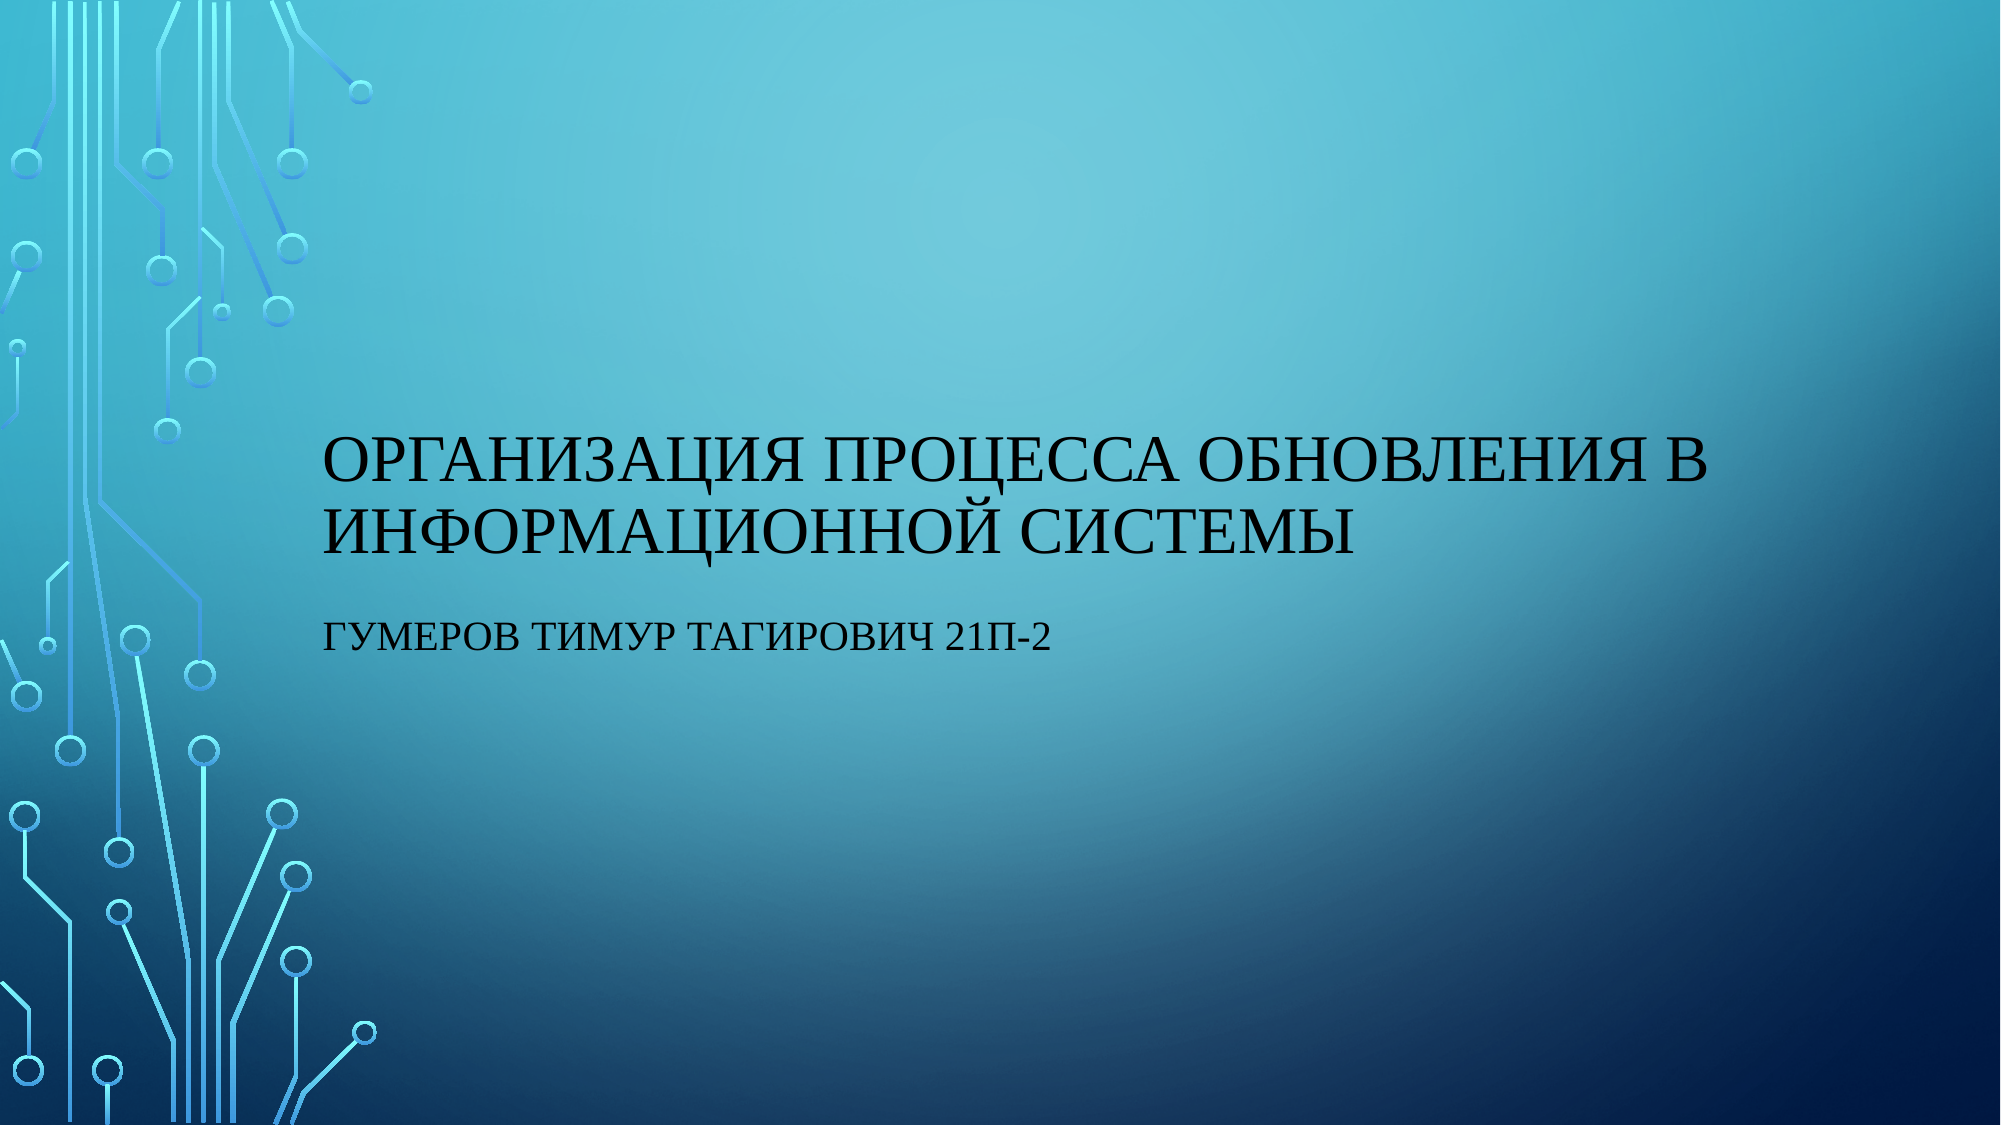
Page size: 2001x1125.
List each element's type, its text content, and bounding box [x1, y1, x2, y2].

title Организация процесса обновления в информационной системы [307, 365, 1750, 576]
subtitle Гумеров Тимур Тагирович 21п-2 [307, 590, 1750, 688]
